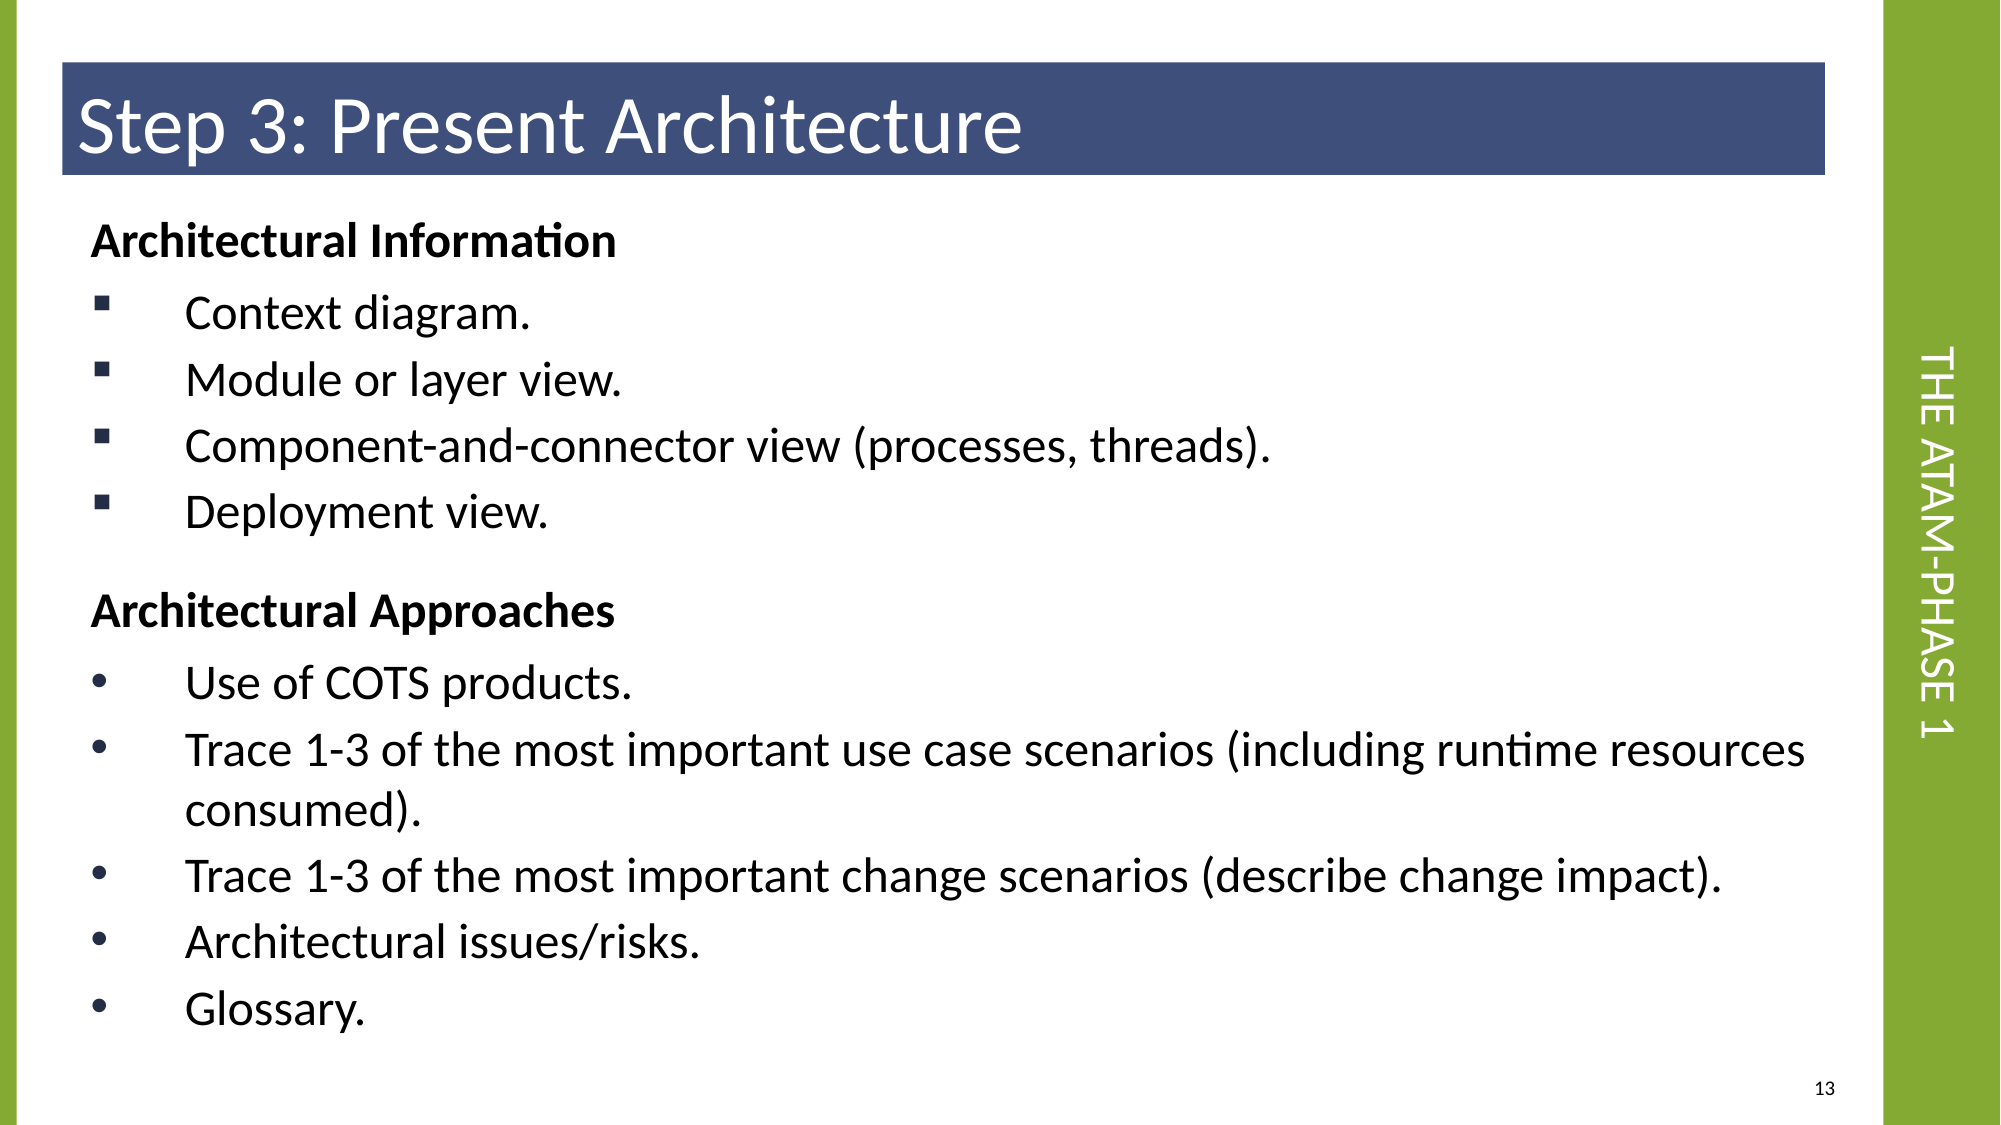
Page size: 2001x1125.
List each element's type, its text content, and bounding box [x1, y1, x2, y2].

text_box Architectural Information Context diagram. Module or layer view. Component-and-connector view (processes, threads). Deployment view. Architectural Approaches Use of COTS products. Trace 1-3 of the most important use case scenarios (including runtime resources consumed). Trace 1-3 of the most important change scenarios (describe change impact). Architectural issues/risks. Glossary. [75, 199, 1825, 1043]
title The ATAM-Phase 1 [1883, 62, 2000, 1025]
list Step 3: Present Architecture [62, 62, 1825, 175]
slide_number 13 [1633, 1061, 1850, 1112]
